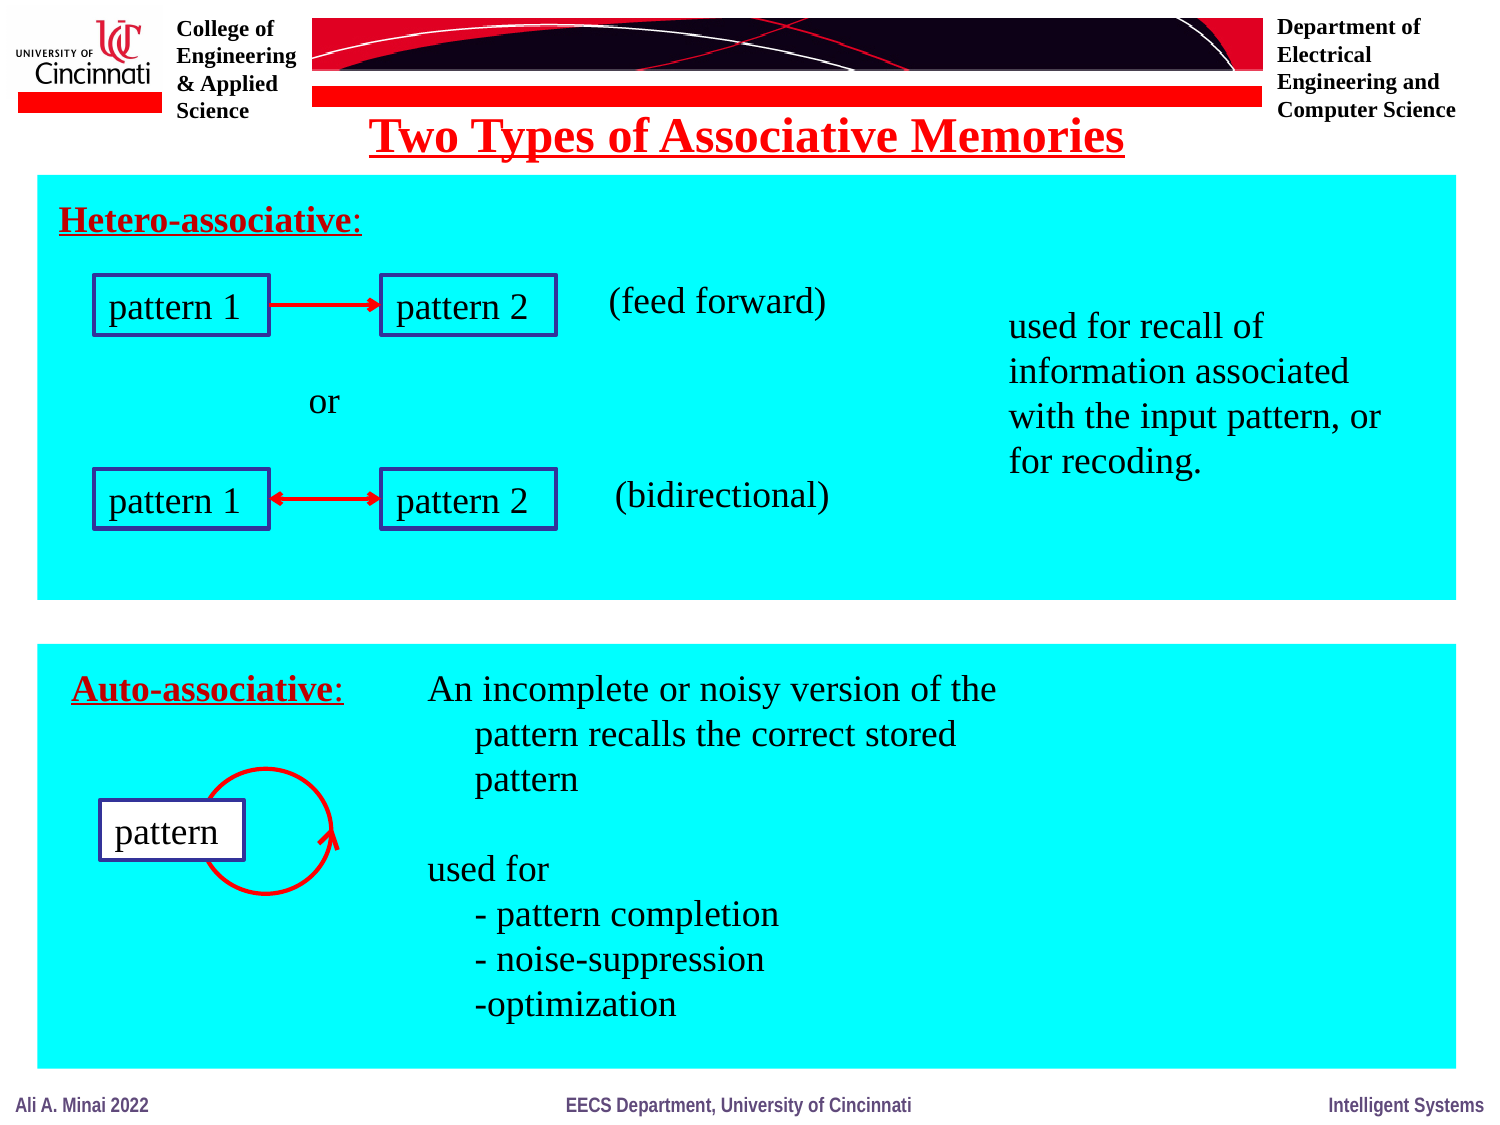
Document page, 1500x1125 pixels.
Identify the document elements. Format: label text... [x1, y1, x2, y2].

picture [6, 5, 163, 99]
text_box Two Types of Associative Memories [353, 94, 1140, 170]
text_box or [293, 368, 363, 429]
text_box pattern 1 [93, 468, 269, 529]
text_box pattern 2 [381, 468, 557, 529]
text_box [35, 173, 1458, 602]
text_box used for recall of information associated with the input pattern, or for recoding. [993, 293, 1426, 489]
picture [312, 18, 1263, 71]
text_box pattern [99, 799, 244, 860]
text_box (feed forward) [593, 268, 850, 329]
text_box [324, 837, 344, 844]
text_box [318, 830, 332, 844]
text_box (bidirectional) [600, 462, 857, 523]
text_box An incomplete or noisy version of the pattern recalls the correct stored pattern used for - pattern completion - noise-suppression -optimization [412, 656, 1019, 1031]
text_box Hetero-associative: [43, 187, 432, 248]
text_box pattern 1 [93, 274, 269, 335]
text_box [205, 766, 334, 896]
text_box Auto-associative: [56, 656, 379, 716]
text_box pattern 2 [381, 274, 557, 335]
text_box [35, 642, 1458, 1071]
